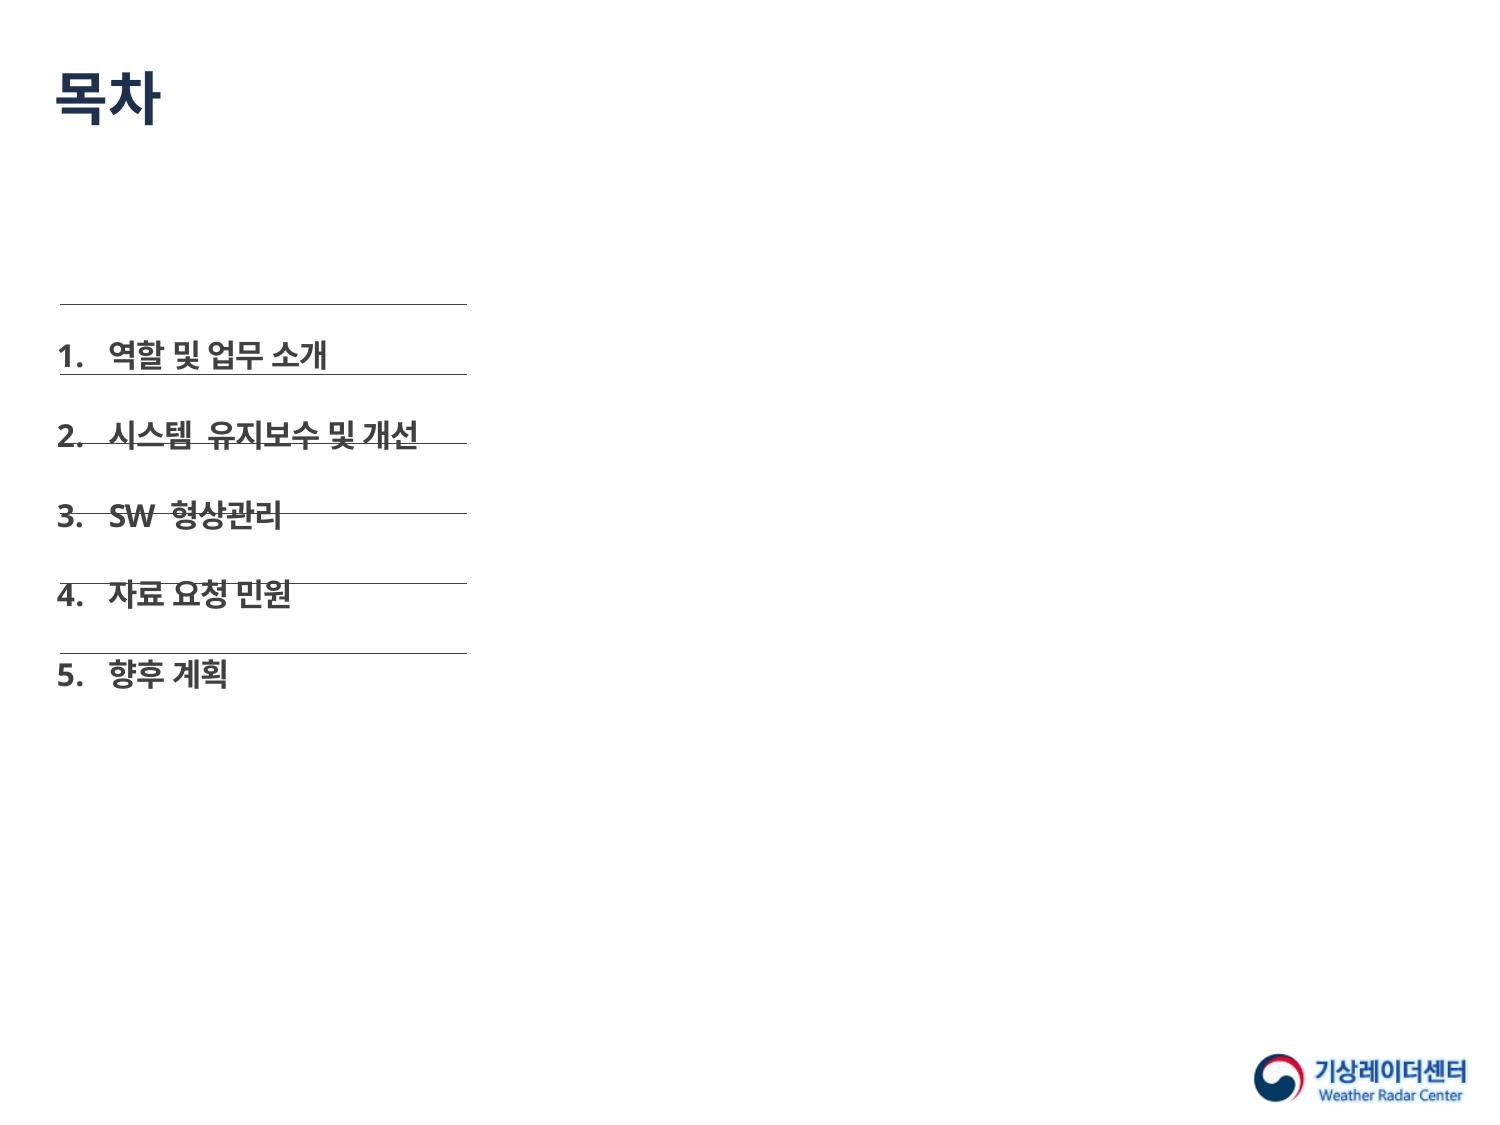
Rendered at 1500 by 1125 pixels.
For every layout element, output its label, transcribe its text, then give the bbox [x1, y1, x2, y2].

picture [1252, 1053, 1468, 1103]
title 목차 [39, 24, 1440, 170]
text_box 역할 및 업무 소개 시스템 유지보수 및 개선 SW 형상관리 자료 요청 민원 향후 계획 [41, 289, 891, 706]
